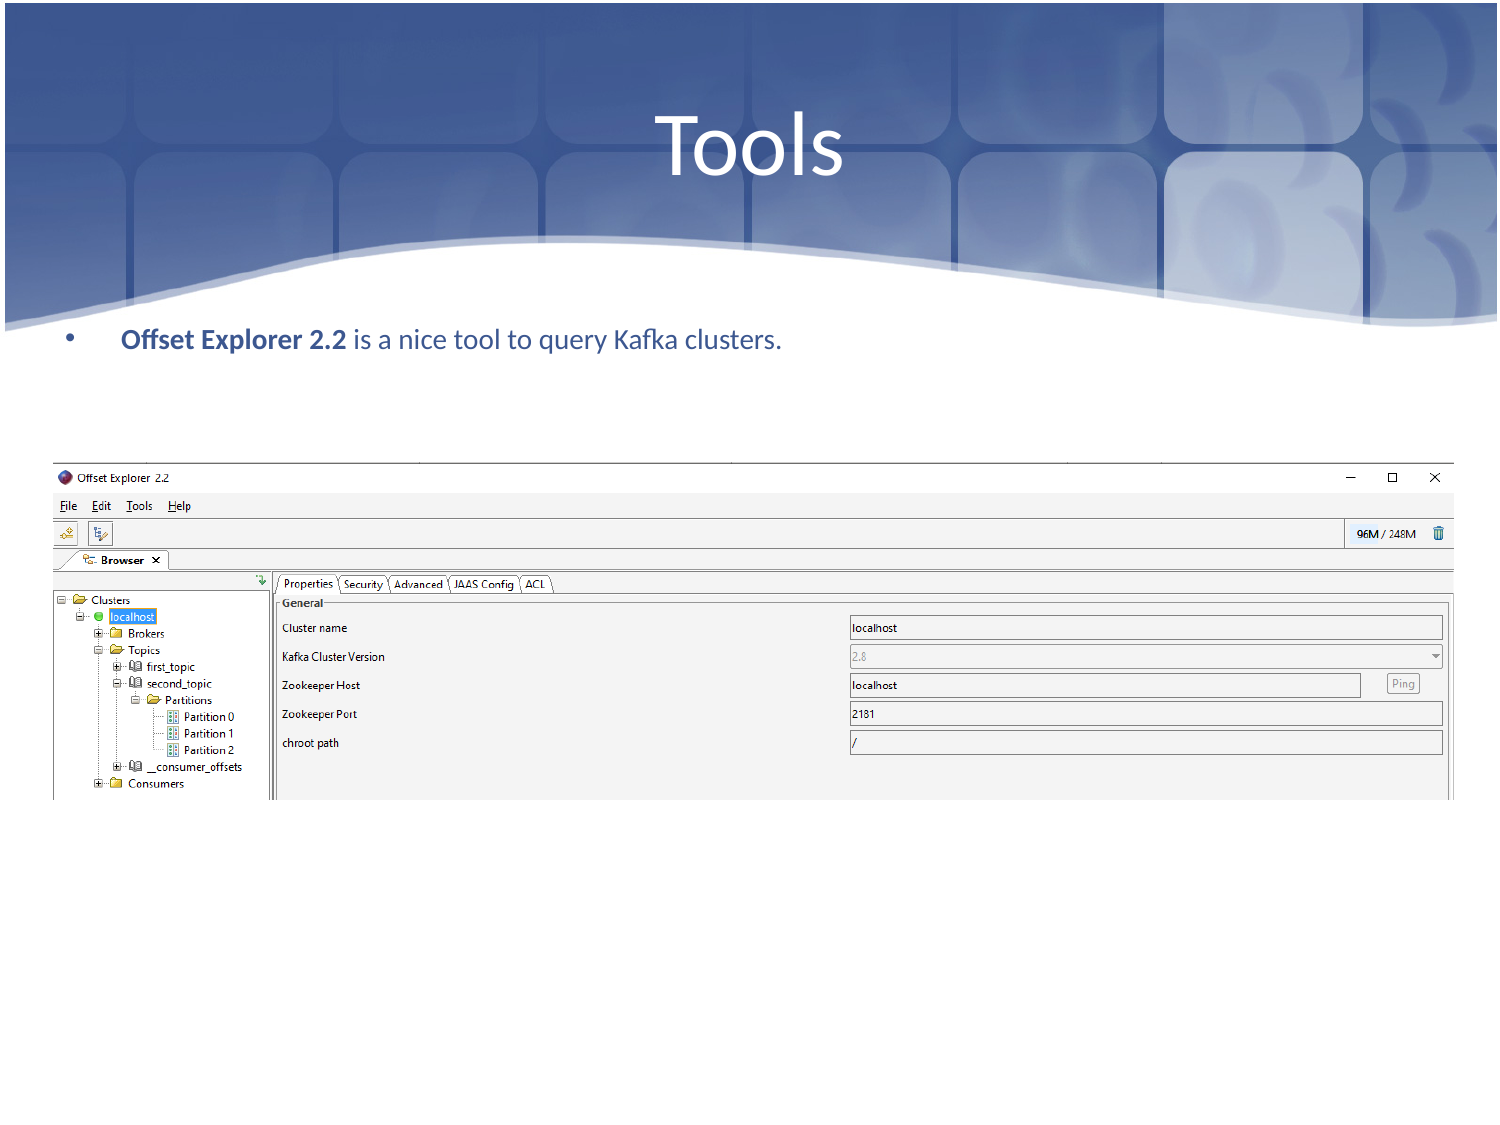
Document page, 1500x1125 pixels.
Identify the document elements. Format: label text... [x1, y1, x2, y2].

title Tools [74, 44, 1426, 233]
picture [0, 0, 1500, 1125]
list Offset Explorer 2.2 is a nice tool to query Kafka clusters. [49, 312, 1451, 413]
